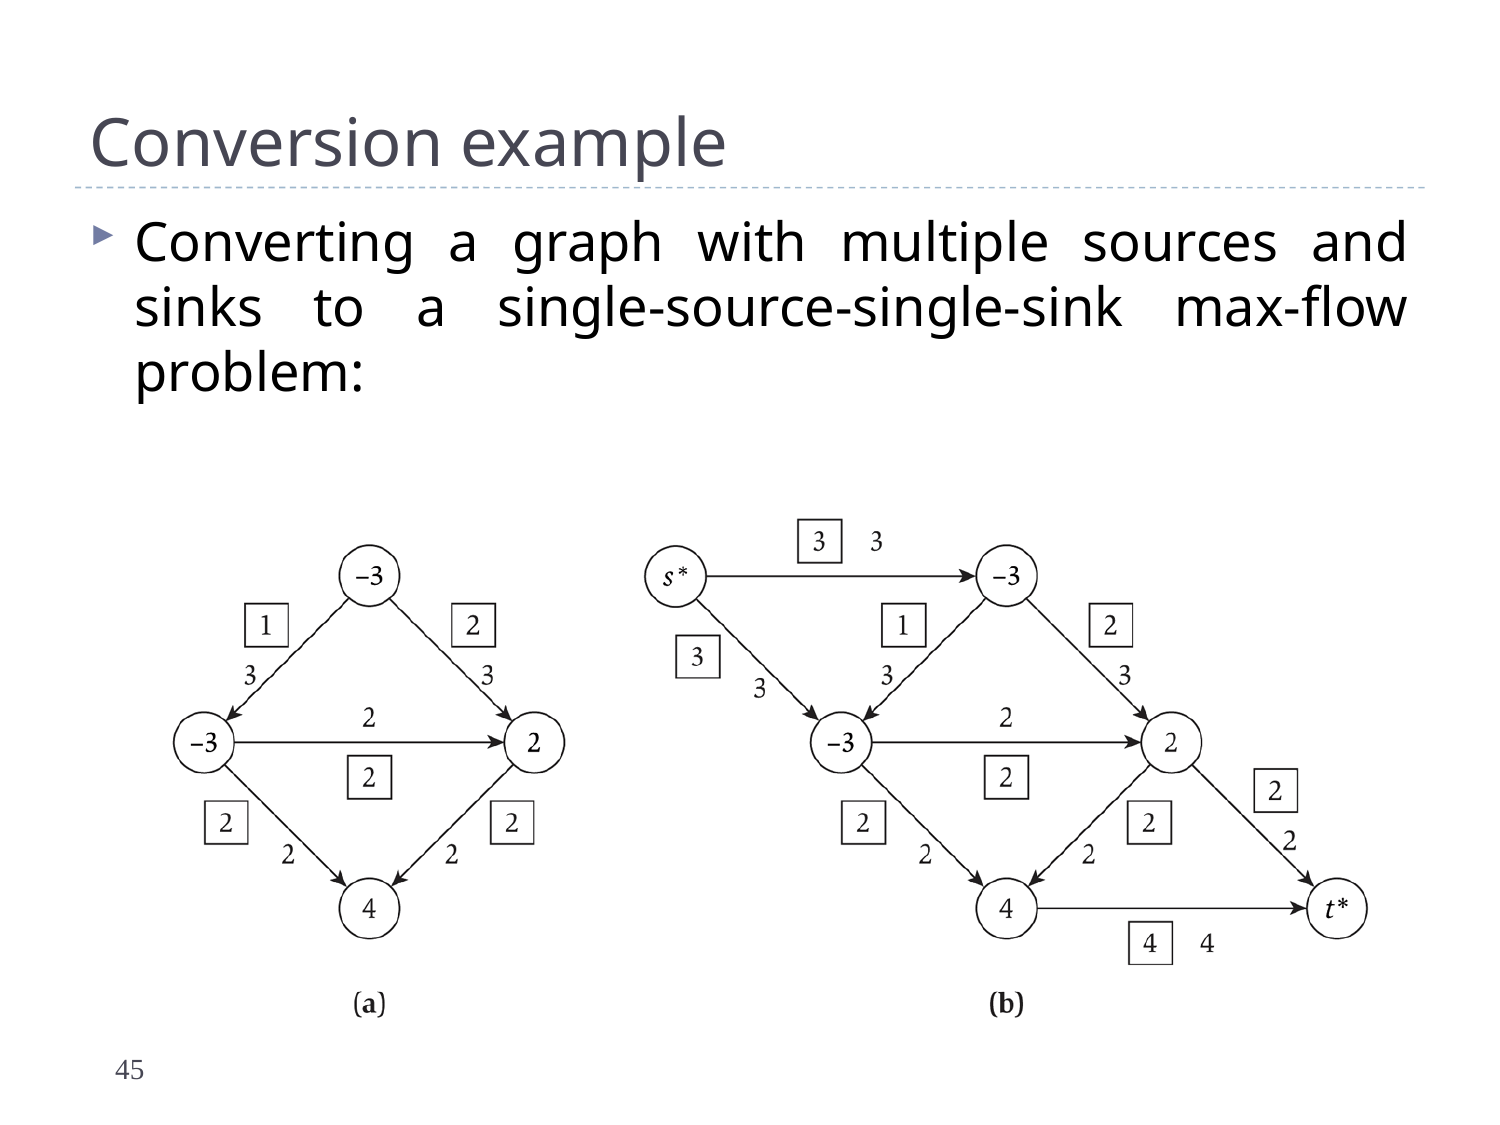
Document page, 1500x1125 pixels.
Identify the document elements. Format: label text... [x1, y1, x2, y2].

slide_number 45 [100, 1042, 426, 1103]
title Conversion example [75, 24, 1425, 188]
picture [124, 487, 1391, 1051]
list Converting a graph with multiple sources and sinks to a single-source-single-sink max-flow problem: [75, 200, 1425, 1010]
